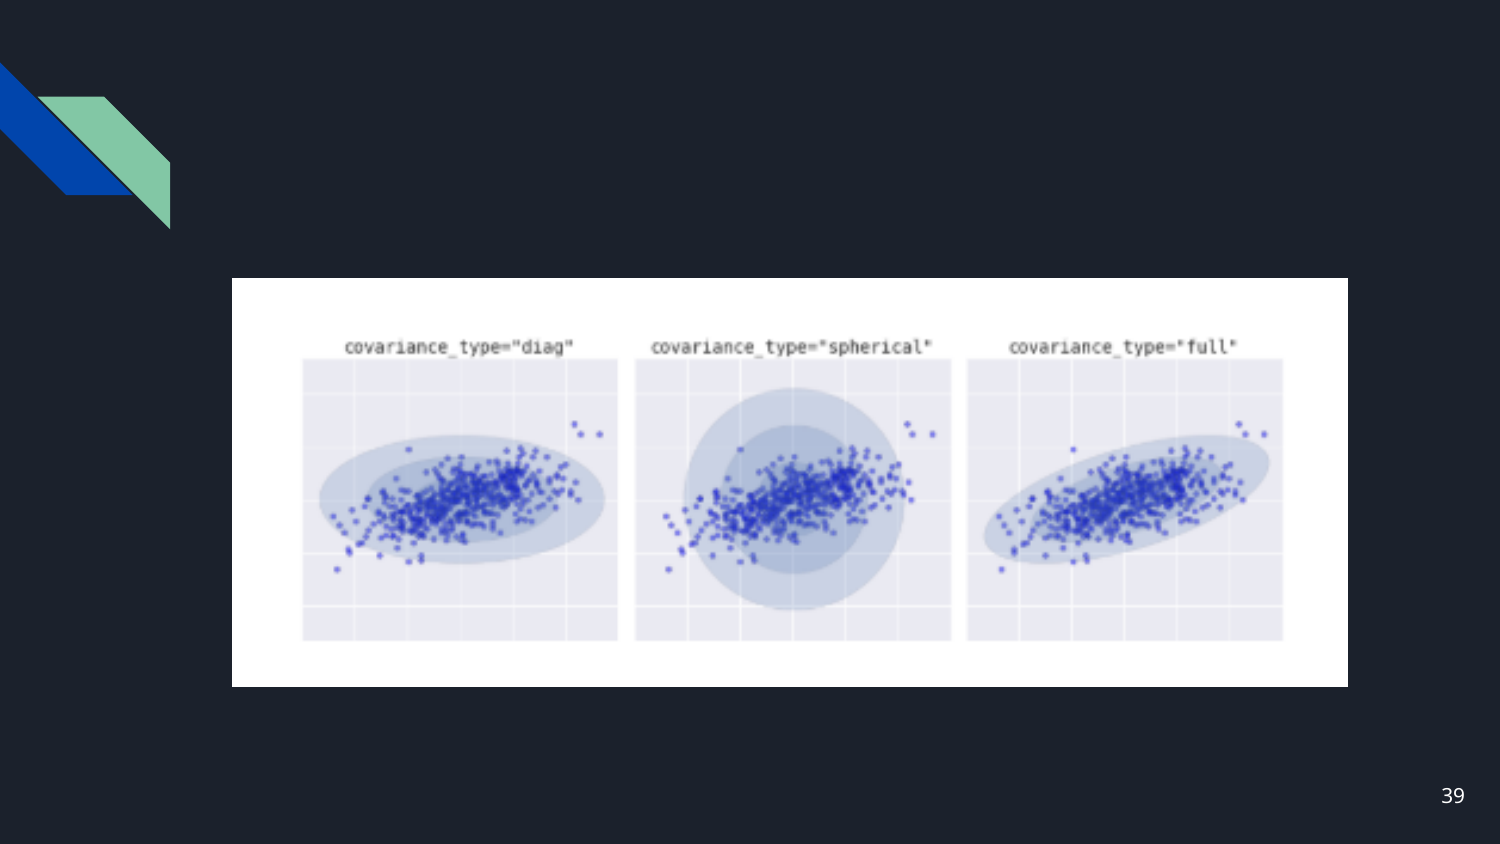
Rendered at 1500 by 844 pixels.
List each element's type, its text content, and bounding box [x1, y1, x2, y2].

slide_number 39 [1389, 764, 1480, 830]
picture [232, 278, 1349, 687]
